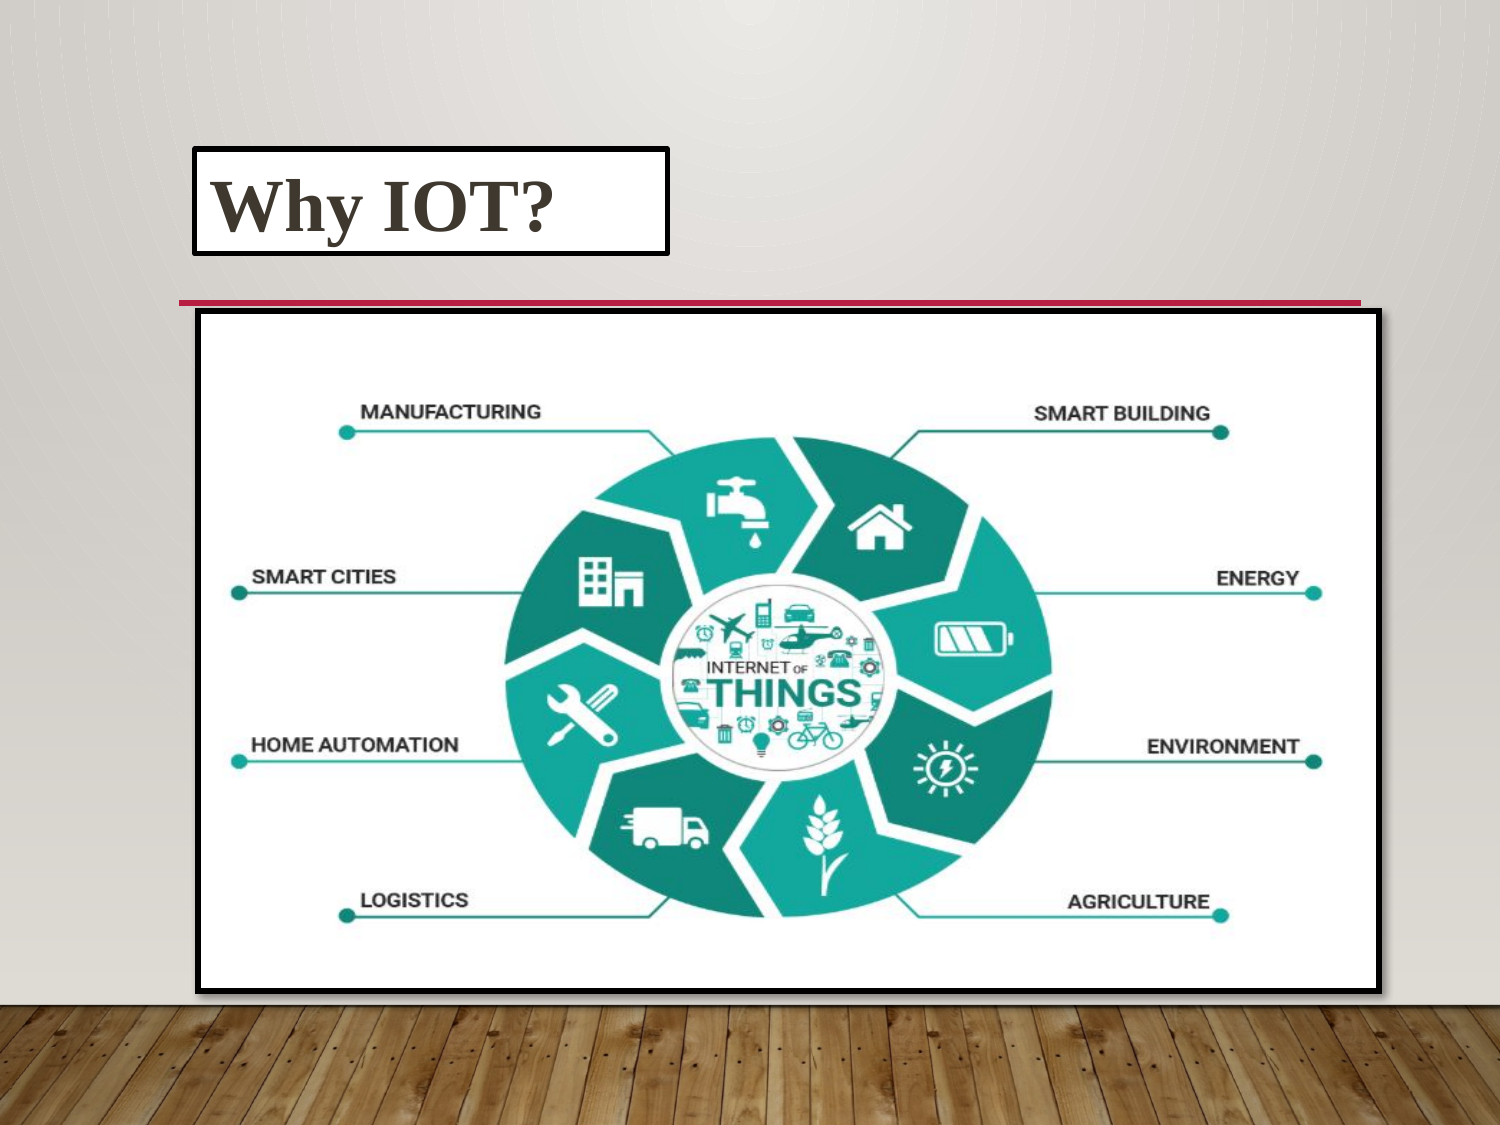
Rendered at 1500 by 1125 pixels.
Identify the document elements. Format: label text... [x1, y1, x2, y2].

picture [0, 1005, 1500, 1125]
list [200, 314, 1377, 988]
text_box Why IOT? [194, 148, 669, 255]
